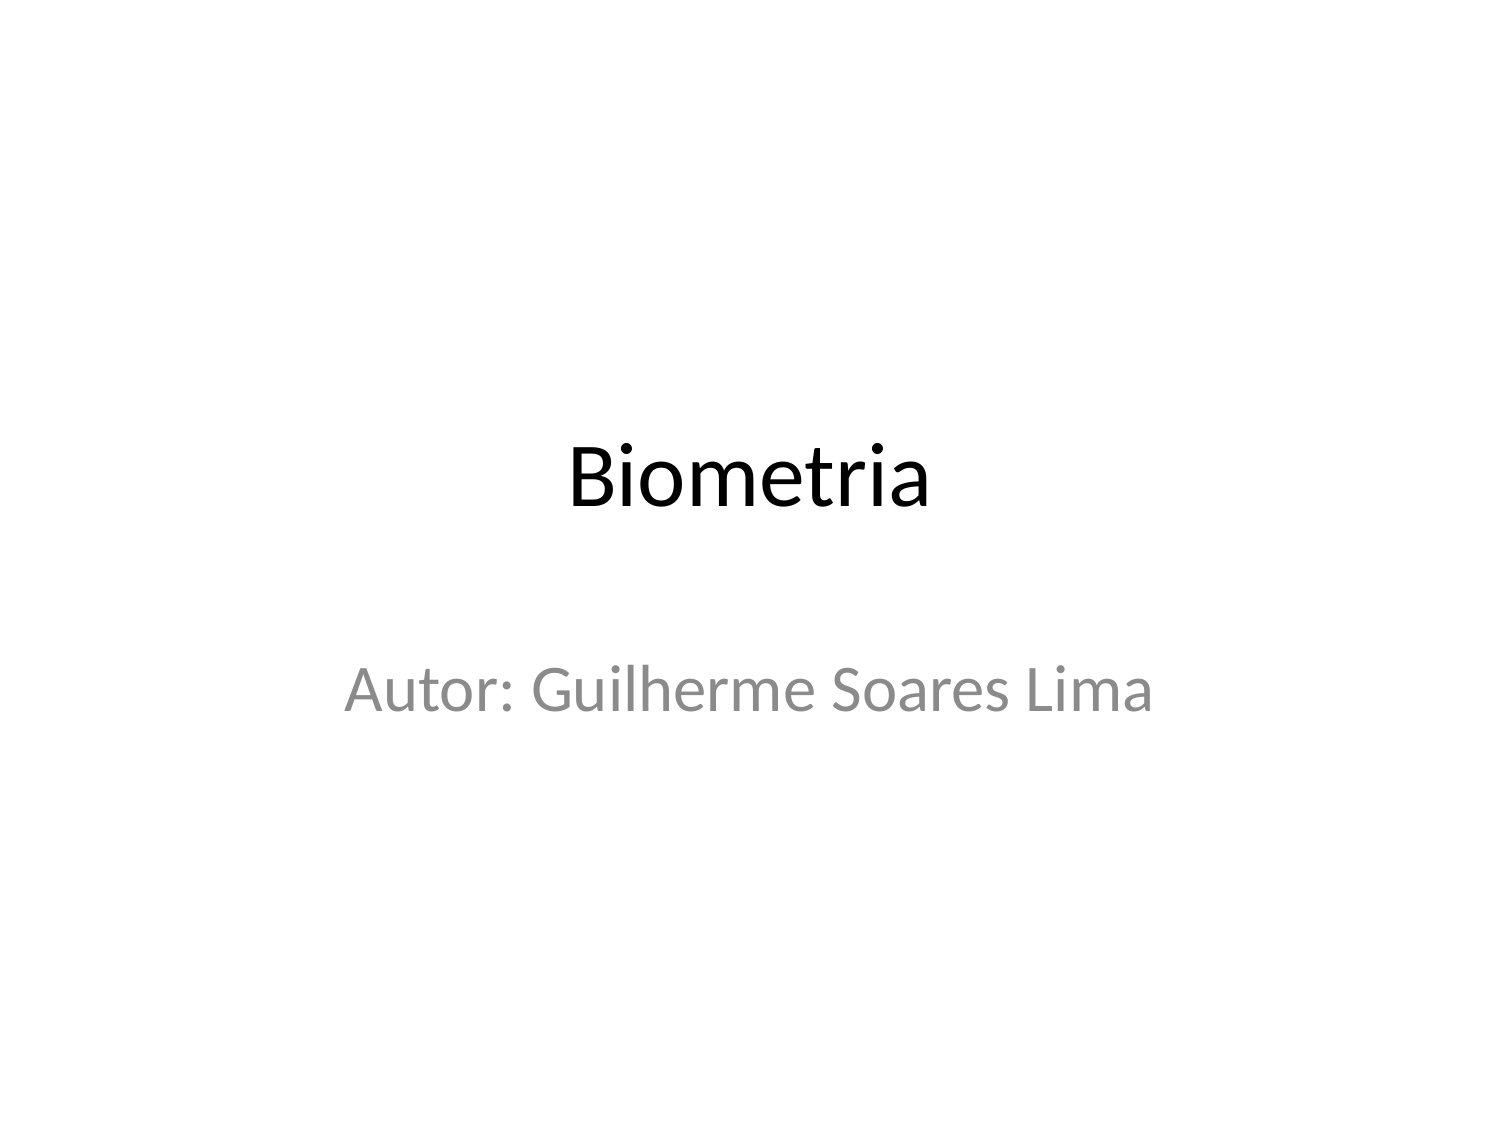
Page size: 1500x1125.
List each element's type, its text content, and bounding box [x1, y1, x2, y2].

subtitle Autor: Guilherme Soares Lima [225, 637, 1275, 925]
title Biometria [112, 349, 1388, 591]
